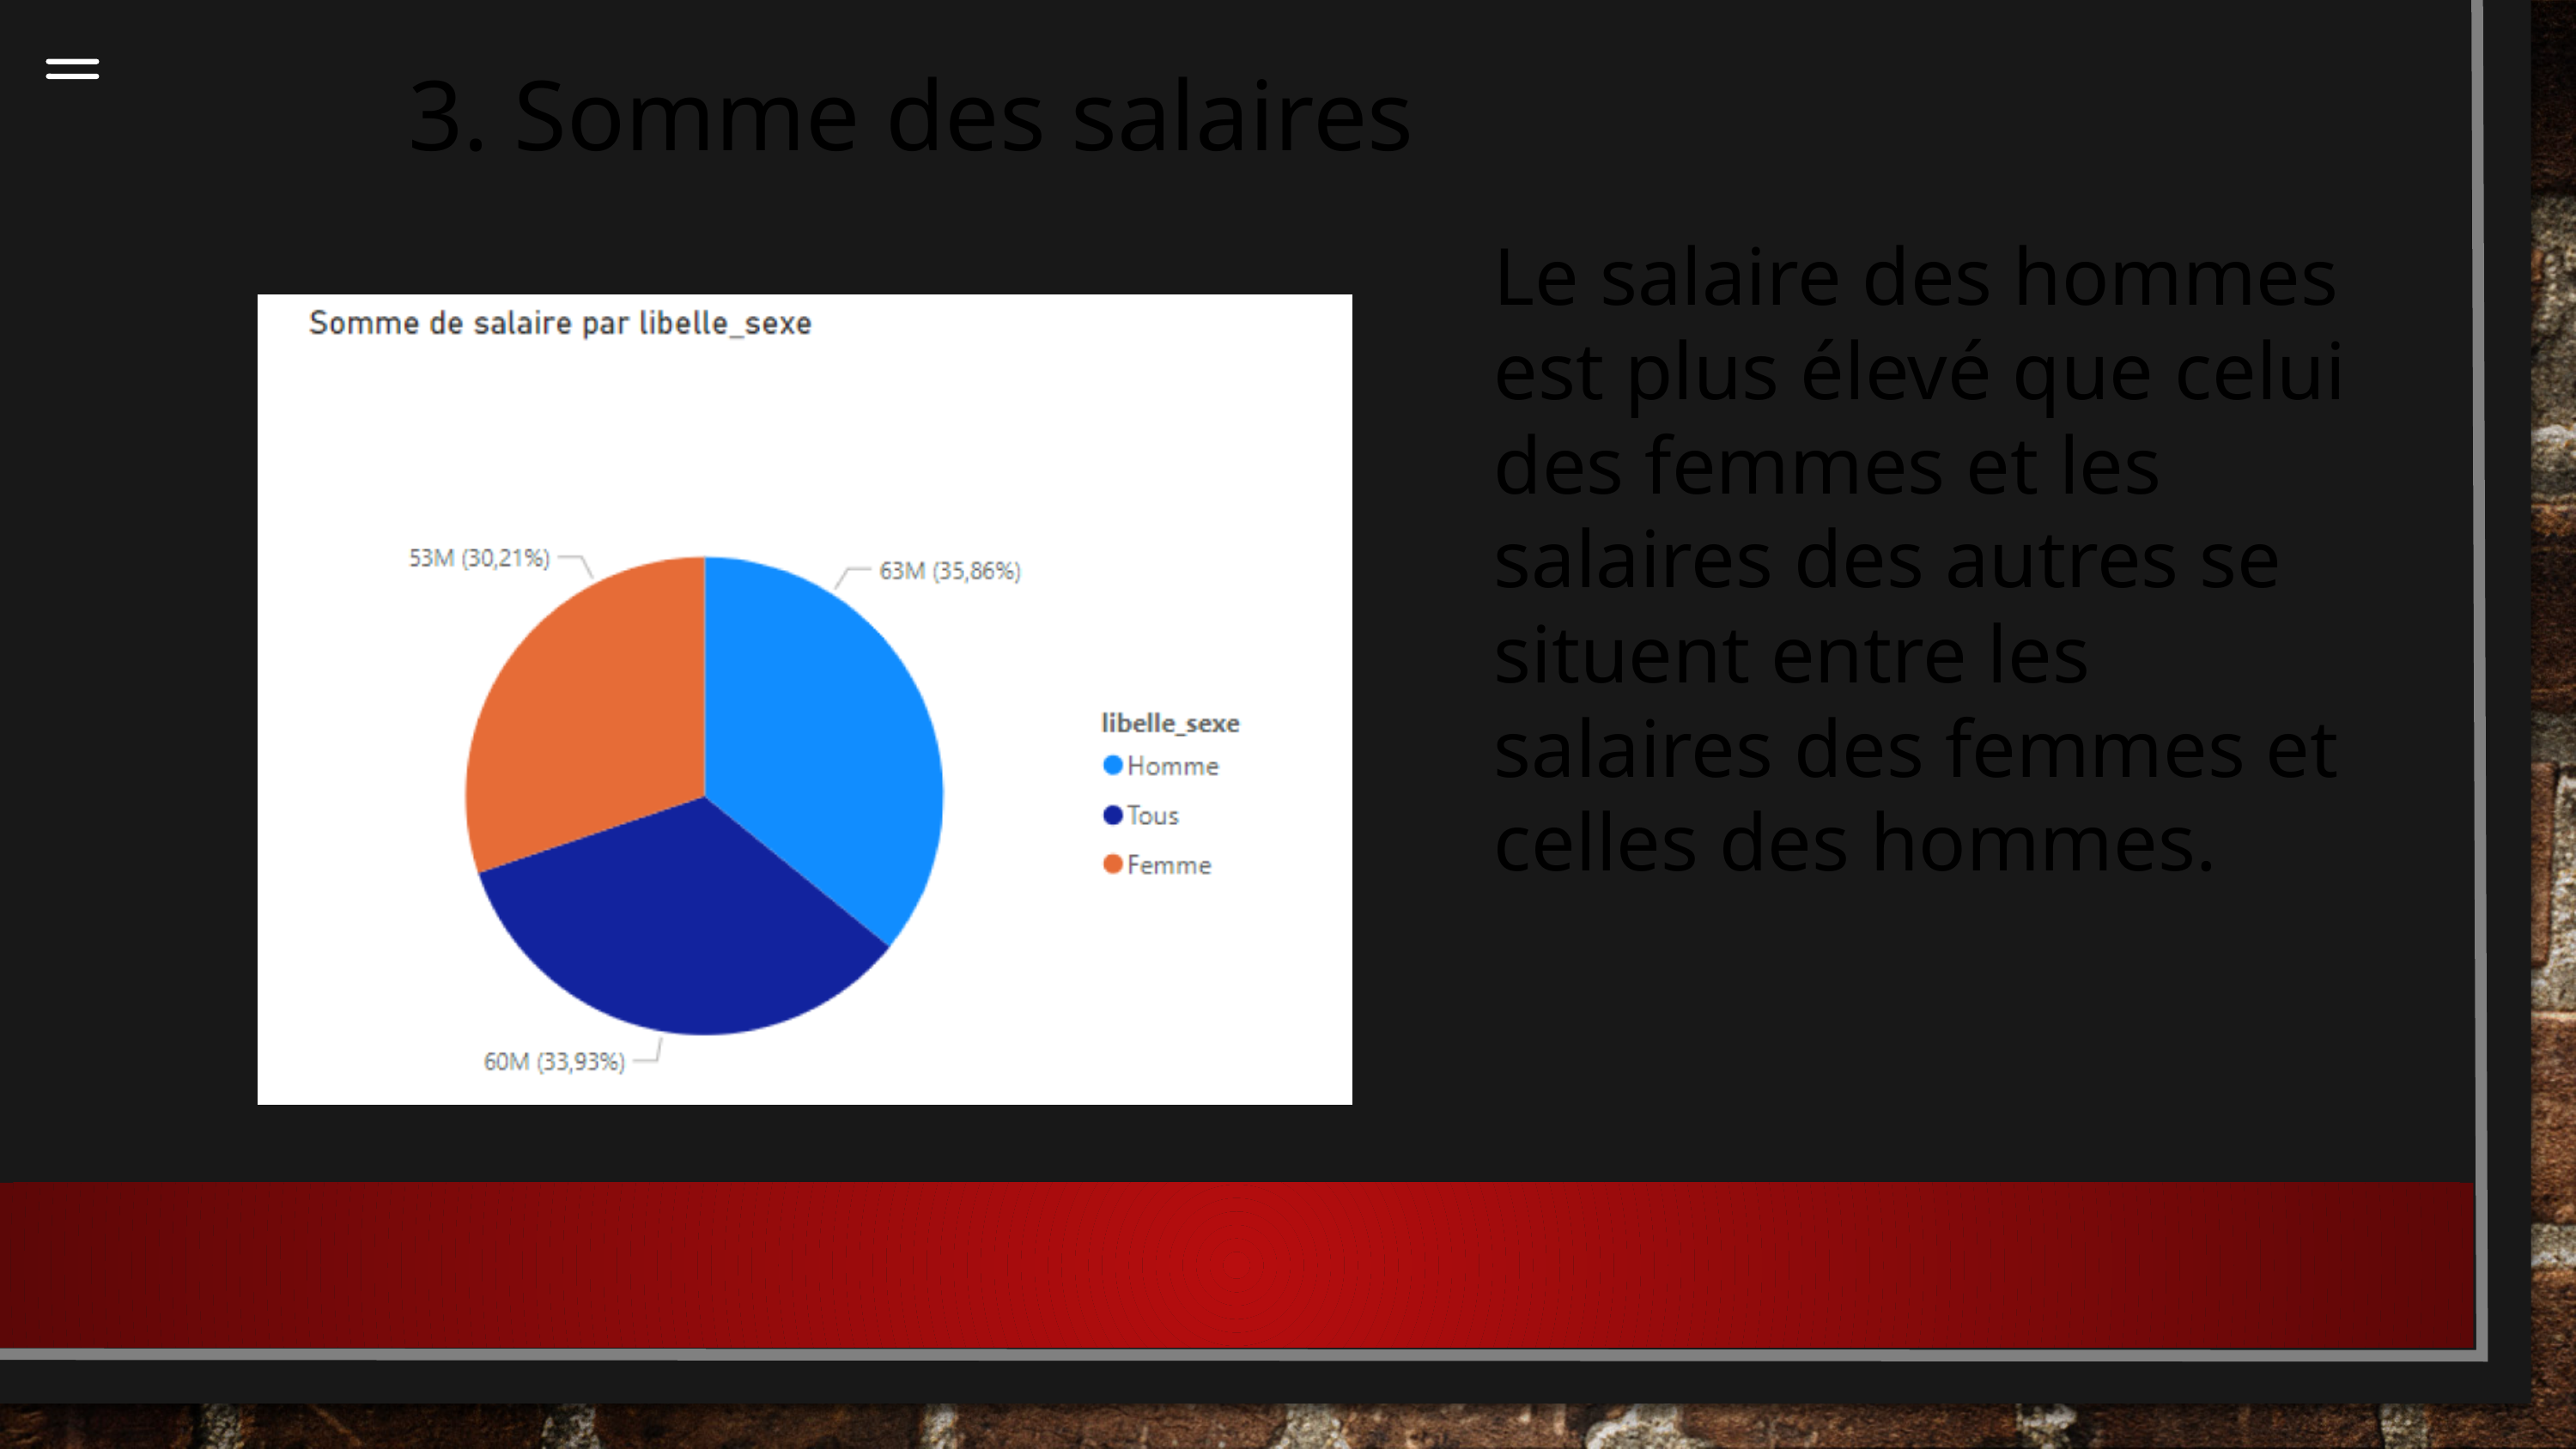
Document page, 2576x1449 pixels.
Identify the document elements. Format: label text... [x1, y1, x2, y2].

picture [257, 294, 1353, 1105]
picture [0, 0, 2576, 1449]
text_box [48, 61, 97, 81]
text_box Le salaire des hommes est plus élevé que celui des femmes et les salaires des autres se situent entre les salaires des femmes et celles des hommes. [1480, 220, 2383, 894]
text_box 3. Somme des salaires [395, 47, 1879, 177]
